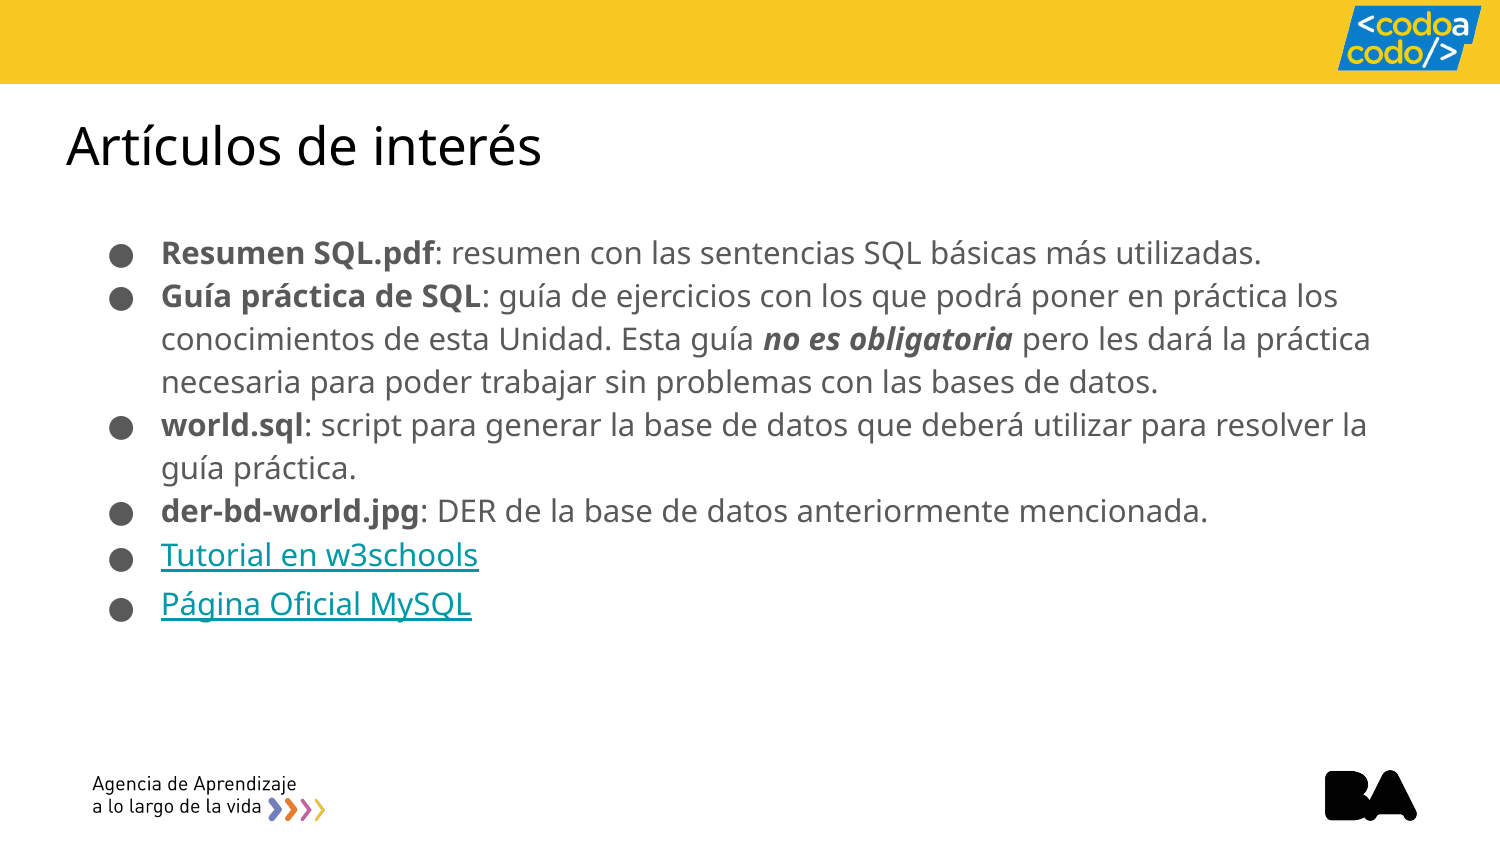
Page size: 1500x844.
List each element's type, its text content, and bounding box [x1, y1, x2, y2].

picture [1325, 770, 1417, 821]
picture [1337, 5, 1482, 71]
text_box Resumen SQL.pdf: resumen con las sentencias SQL básicas más utilizadas. Guía práctica de SQL: guía de ejercicios con los que podrá poner en práctica los conocimientos de esta Unidad. Esta guía no es obligatoria pero les dará la práctica necesaria para poder trabajar sin problemas con las bases de datos. world.sql: script para generar la base de datos que deberá utilizar para resolver la guía práctica. der-bd-world.jpg: DER de la base de datos anteriormente mencionada. Tutorial en w3schools Página Oficial MySQL [70, 212, 1430, 758]
picture [70, 758, 344, 835]
text_box Artículos de interés [51, 98, 1446, 192]
